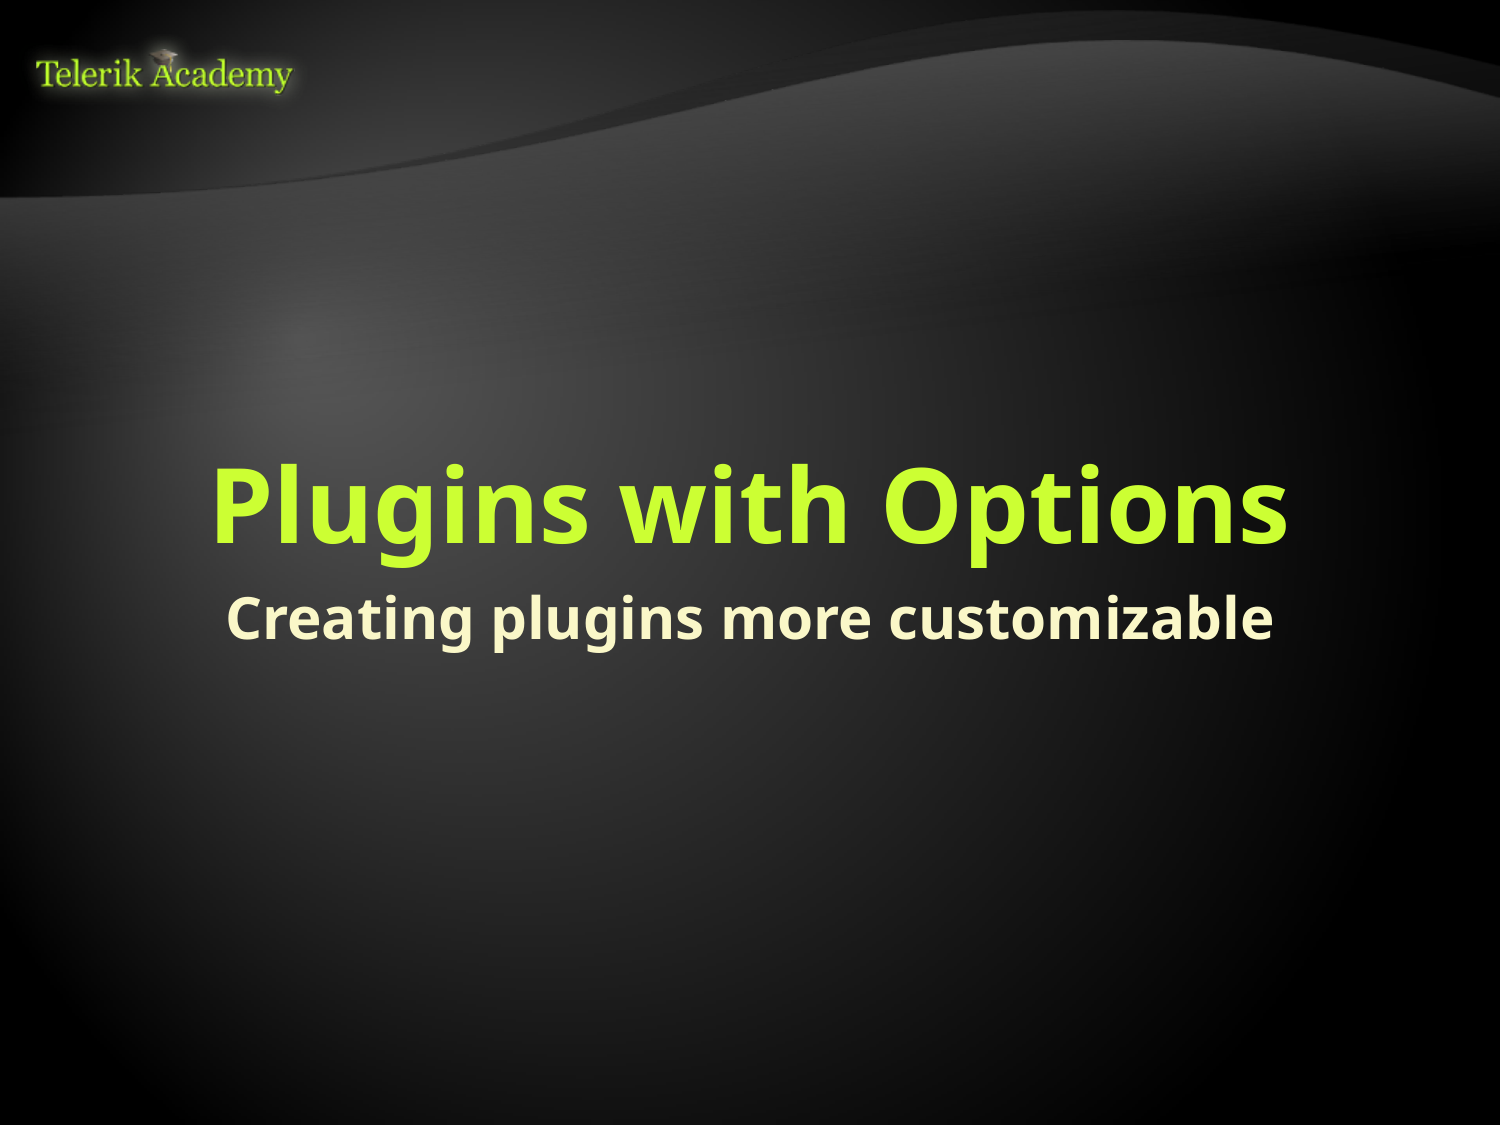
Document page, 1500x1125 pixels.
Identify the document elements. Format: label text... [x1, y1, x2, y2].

subtitle Creating plugins more customizable [99, 569, 1400, 663]
title Plugins with Options [99, 450, 1400, 563]
picture [0, 0, 1500, 1125]
